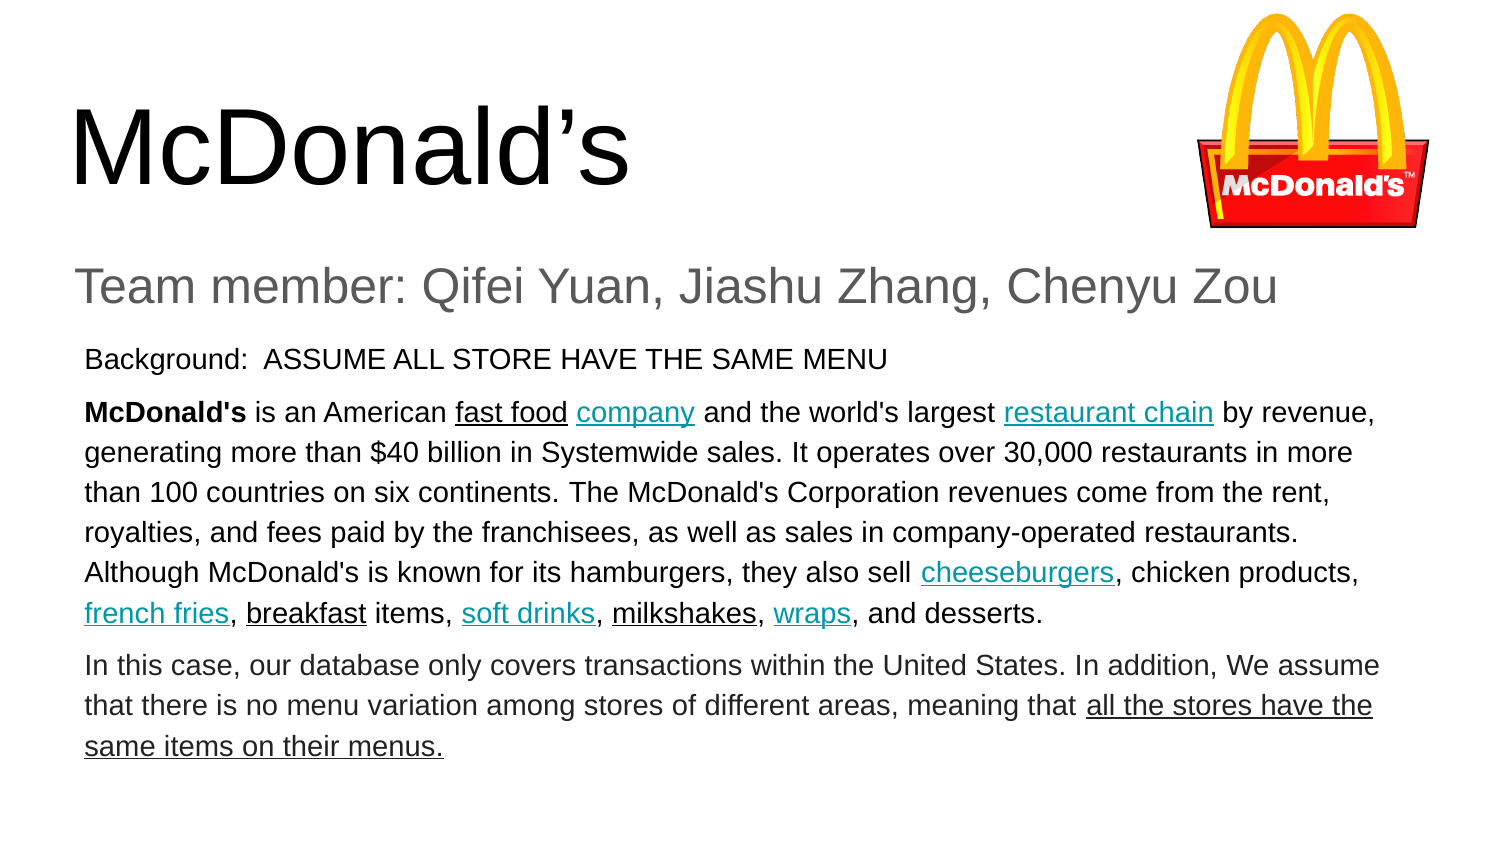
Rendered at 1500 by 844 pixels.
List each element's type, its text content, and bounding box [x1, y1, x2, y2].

subtitle Team member: Qifei Yuan, Jiashu Zhang, Chenyu Zou [0, 238, 1400, 369]
picture [1193, 0, 1434, 240]
title McDonald’s [0, 0, 1049, 222]
text_box Background: ASSUME ALL STORE HAVE THE SAME MENU McDonald's is an American fast food company and the world's largest restaurant chain by revenue, generating more than $40 billion in Systemwide sales. It operates over 30,000 restaurants in more than 100 countries on six continents. The McDonald's Corporation revenues come from the rent, royalties, and fees paid by the franchisees, as well as sales in company-operated restaurants. Although McDonald's is known for its hamburgers, they also sell cheeseburgers, chicken products, french fries, breakfast items, soft drinks, milkshakes, wraps, and desserts. In this case, our database only covers transactions within the United States. In addition, We assume that there is no menu variation among stores of different areas, meaning that all the stores have the same items on their menus. [69, 325, 1420, 798]
